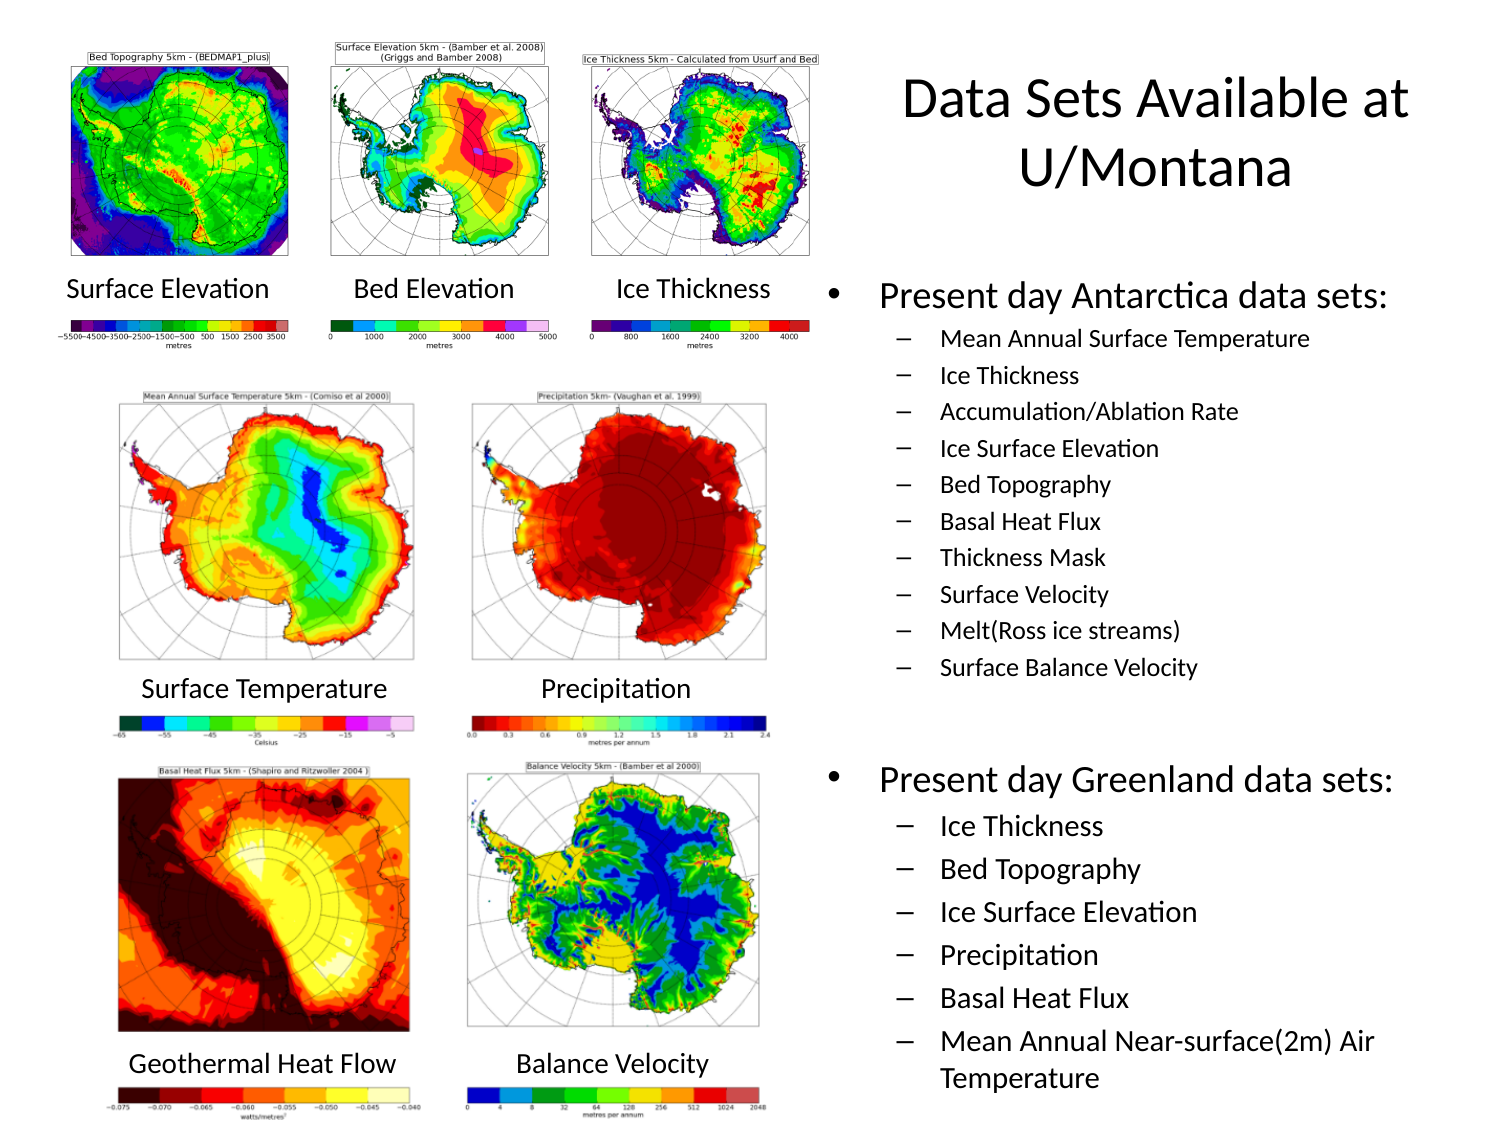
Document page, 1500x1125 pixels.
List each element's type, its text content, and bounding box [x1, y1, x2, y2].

title Data Sets Available at U/Montana [849, 45, 1463, 213]
picture [49, 37, 825, 355]
text_box Present day Antarctica data sets: Mean Annual Surface Temperature Ice Thickness Accumulation/Ablation Rate Ice Surface Elevation Bed Topography Basal Heat Flux Thickness Mask Surface Velocity Melt(Ross ice streams) Surface Balance Velocity Present day Greenland data sets: Ice Thickness Bed Topography Ice Surface Elevation Precipitation Basal Heat Flux Mean Annual Near-surface(2m) Air Temperature [812, 262, 1500, 1125]
picture [99, 383, 792, 1125]
